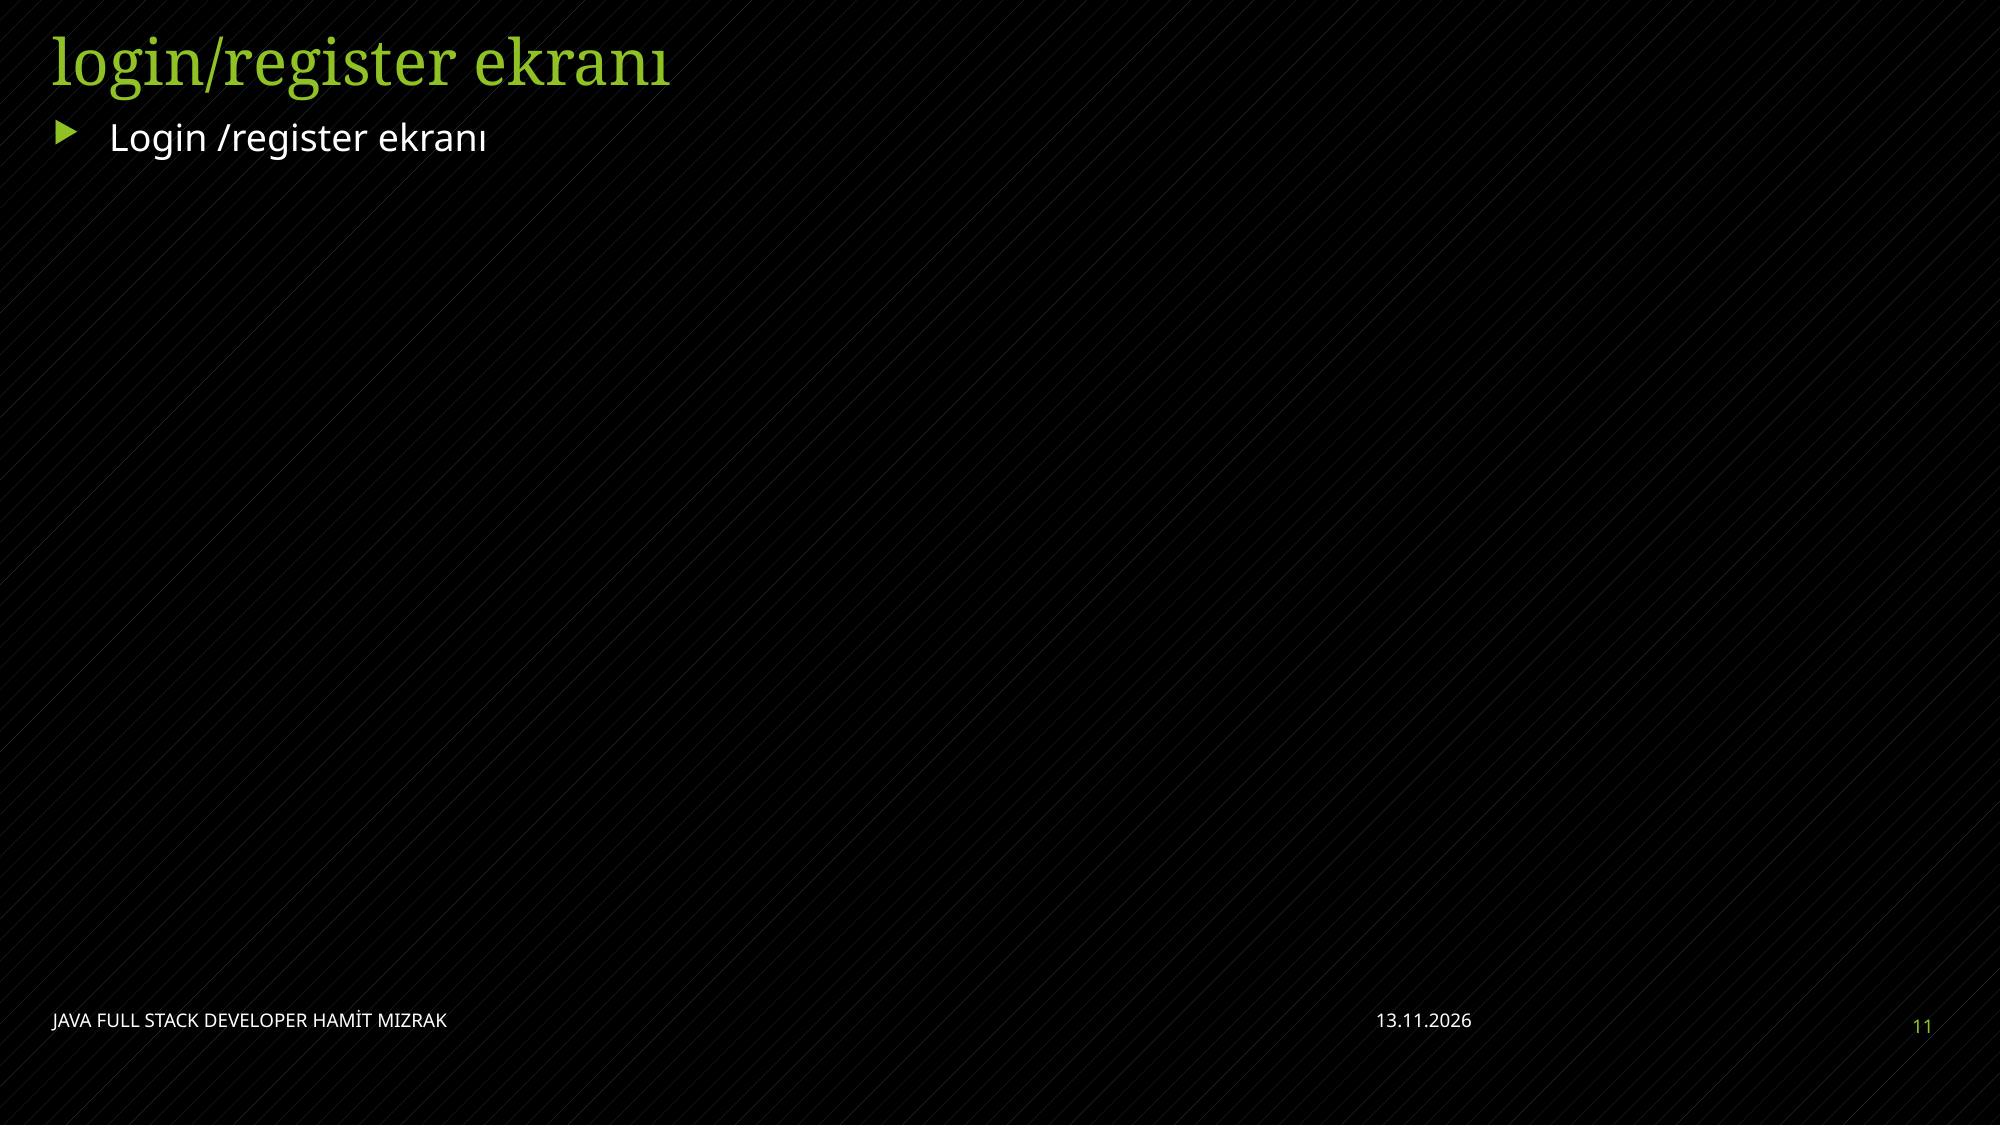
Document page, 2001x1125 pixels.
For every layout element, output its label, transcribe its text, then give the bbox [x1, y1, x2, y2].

slide_number 11 [1836, 997, 1949, 1058]
list Login /register ekranı [37, 106, 1949, 971]
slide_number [1181, 991, 1487, 1051]
footer JAVA FULL STACK DEVELOPER HAMİT MIZRAK [37, 991, 1145, 1051]
title login/register ekranı [37, 14, 1949, 106]
